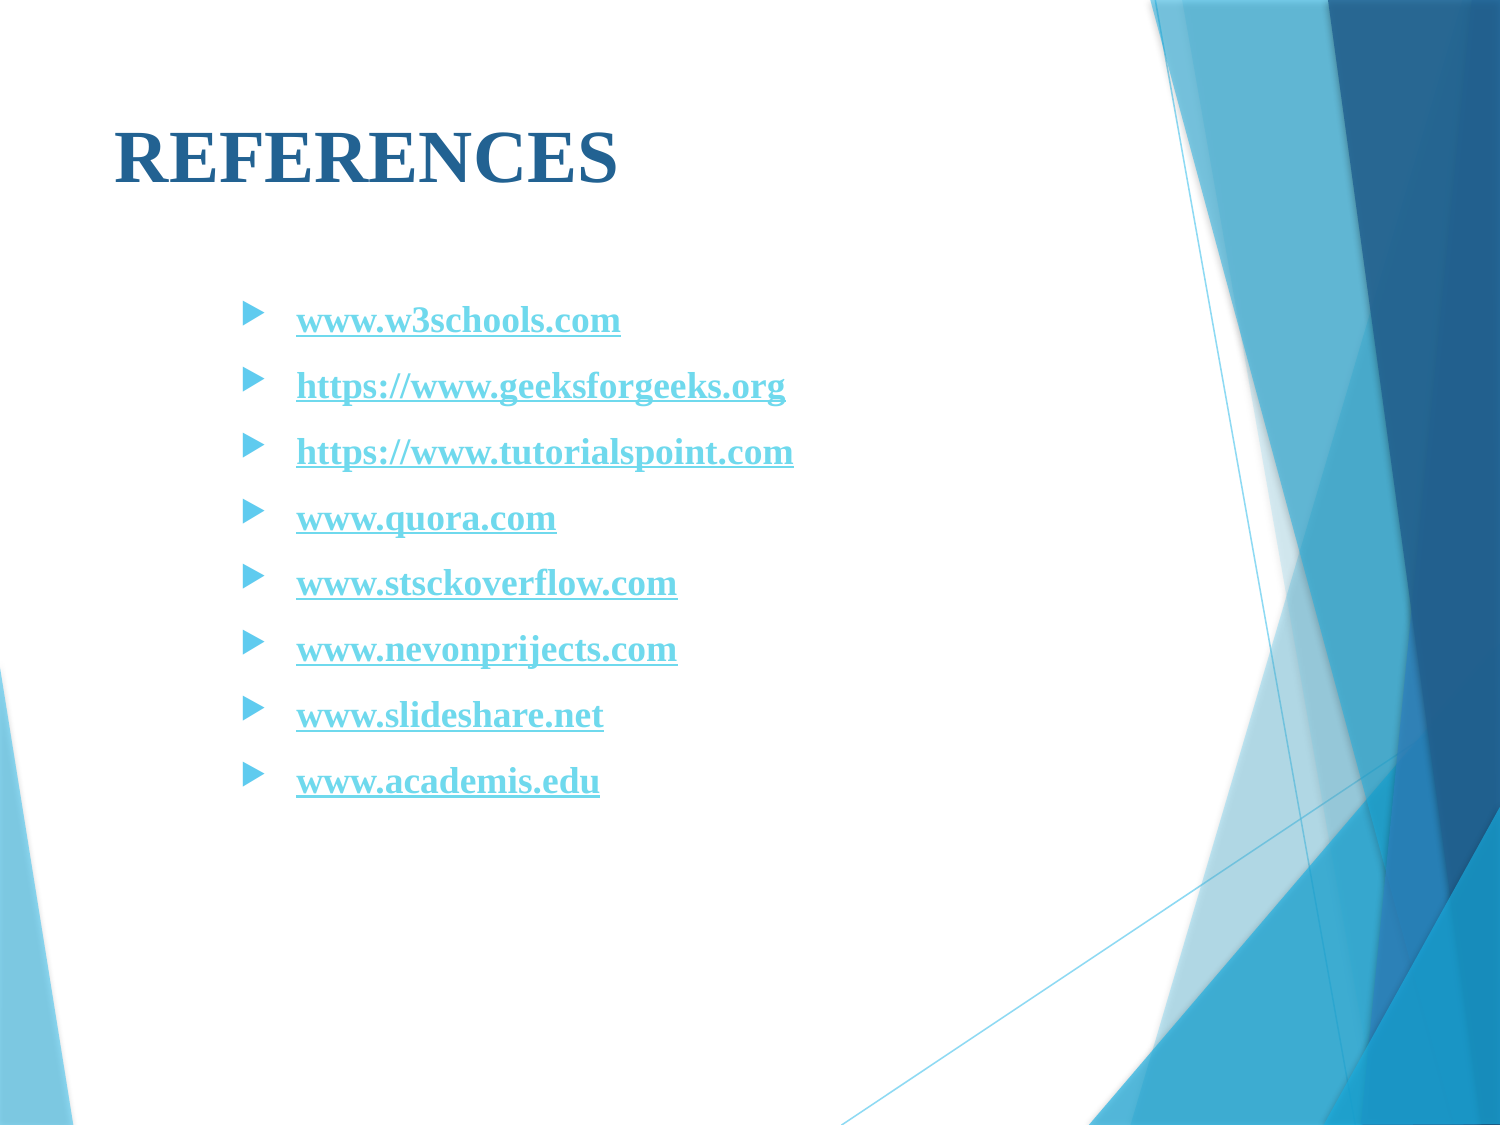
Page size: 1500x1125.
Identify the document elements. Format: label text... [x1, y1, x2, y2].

title REFERENCES [99, 99, 1142, 317]
list www.w3schools.com https://www.geeksforgeeks.org https://www.tutorialspoint.com www.quora.com www.stsckoverflow.com www.nevonprijects.com www.slideshare.net www.academis.edu [225, 287, 1307, 908]
